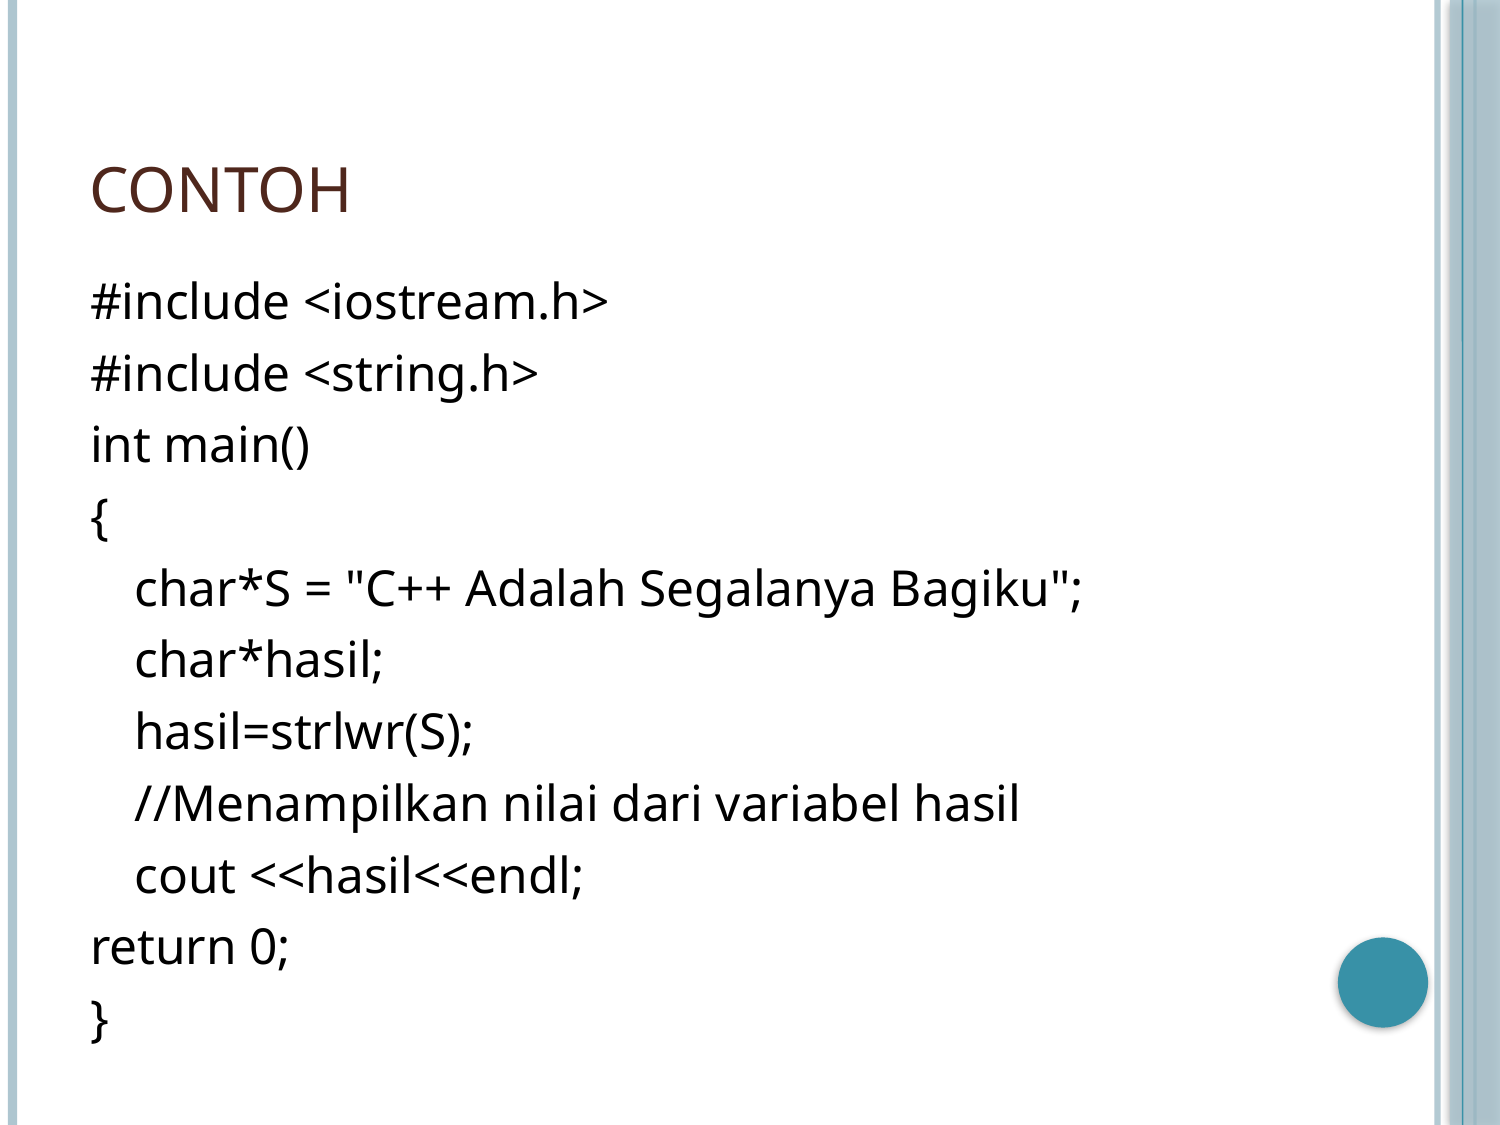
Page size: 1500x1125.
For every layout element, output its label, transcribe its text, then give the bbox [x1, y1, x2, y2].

title Contoh [75, 45, 1300, 233]
list #include <iostream.h> #include <string.h> int main() { char*S = "C++ Adalah Segalanya Bagiku"; char*hasil; hasil=strlwr(S); //Menampilkan nilai dari variabel hasil cout <<hasil<<endl; return 0; } [74, 262, 1301, 1063]
